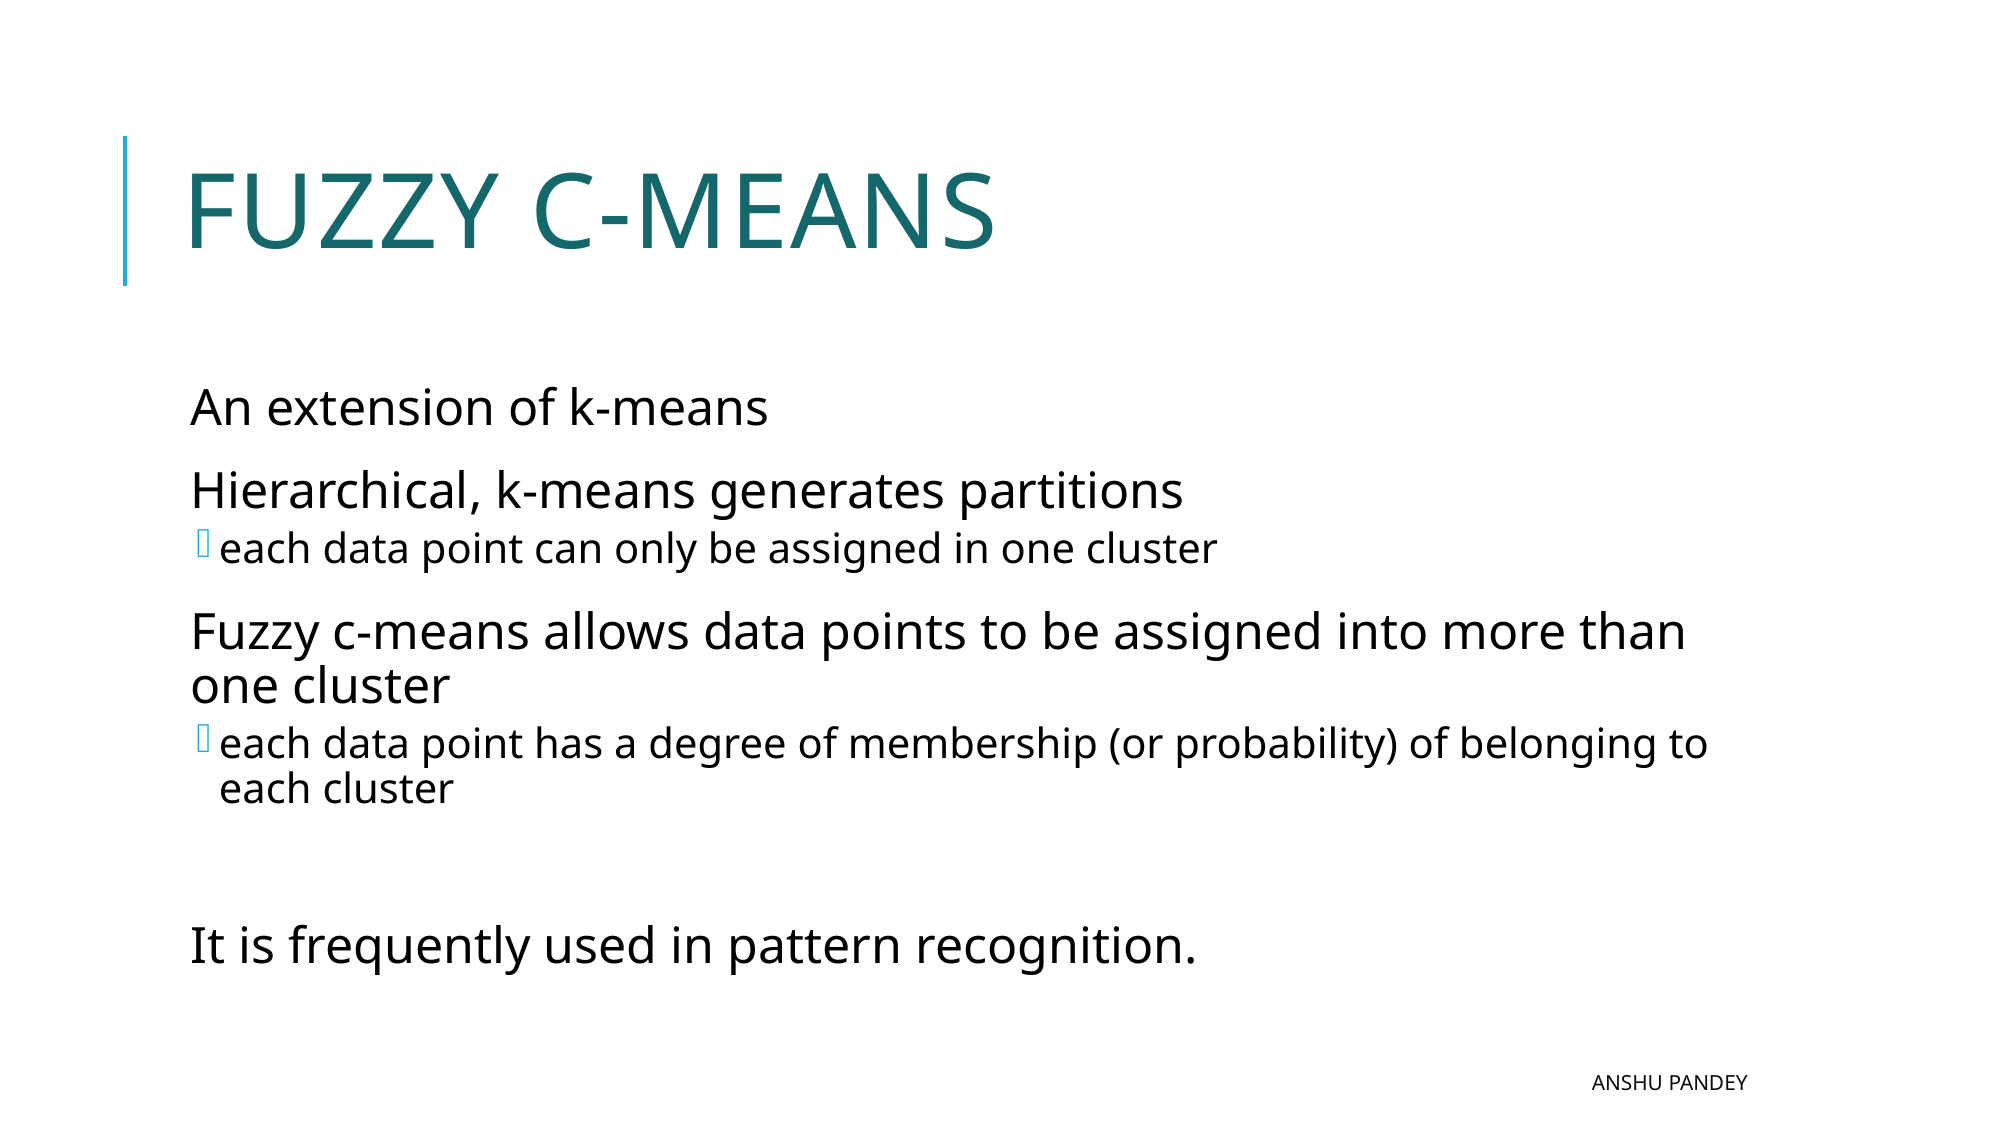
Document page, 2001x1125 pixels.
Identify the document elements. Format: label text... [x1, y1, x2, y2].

title Fuzzy c-means [168, 96, 1763, 342]
footer Anshu Pandey [794, 1061, 1763, 1107]
list An extension of k-means Hierarchical, k-means generates partitions each data point can only be assigned in one cluster Fuzzy c-means allows data points to be assigned into more than one cluster each data point has a degree of membership (or probability) of belonging to each cluster It is frequently used in pattern recognition. [168, 375, 1763, 1035]
